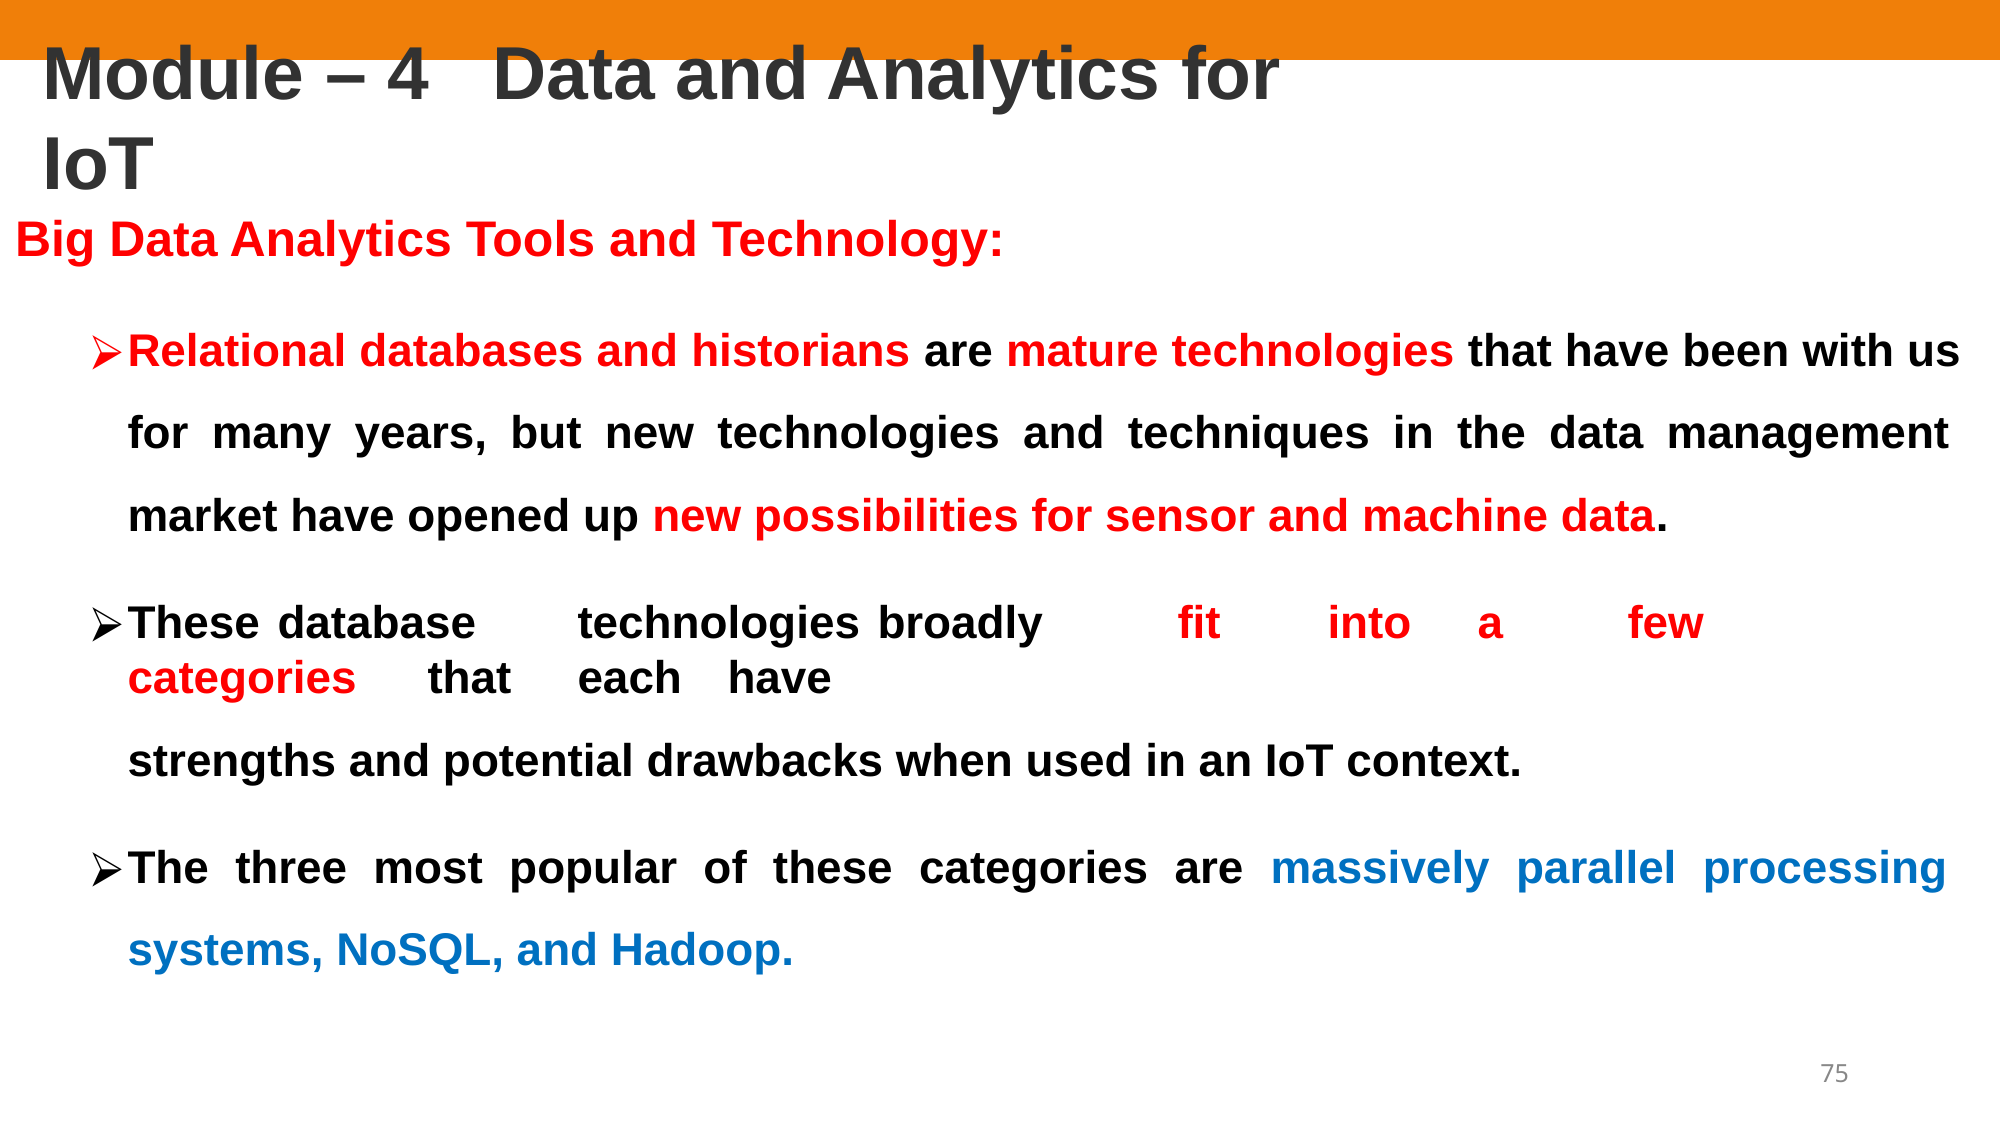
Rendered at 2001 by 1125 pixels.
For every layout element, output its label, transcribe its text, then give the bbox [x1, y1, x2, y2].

text_box Big Data Analytics Tools and Technology: Relational databases and historians are mature technologies that have been with us for many years, but new technologies and techniques in the data management market have opened up new possibilities for sensor and machine data. These database technologies broadly fit into a few categories that each have strengths and potential drawbacks when used in an IoT context. The three most popular of these categories are massively parallel processing systems, NoSQL, and Hadoop. [12, 204, 1975, 976]
title Module – 4 Data and Analytics for IoT [40, 18, 1396, 204]
text_box 75 [1814, 1053, 1854, 1092]
